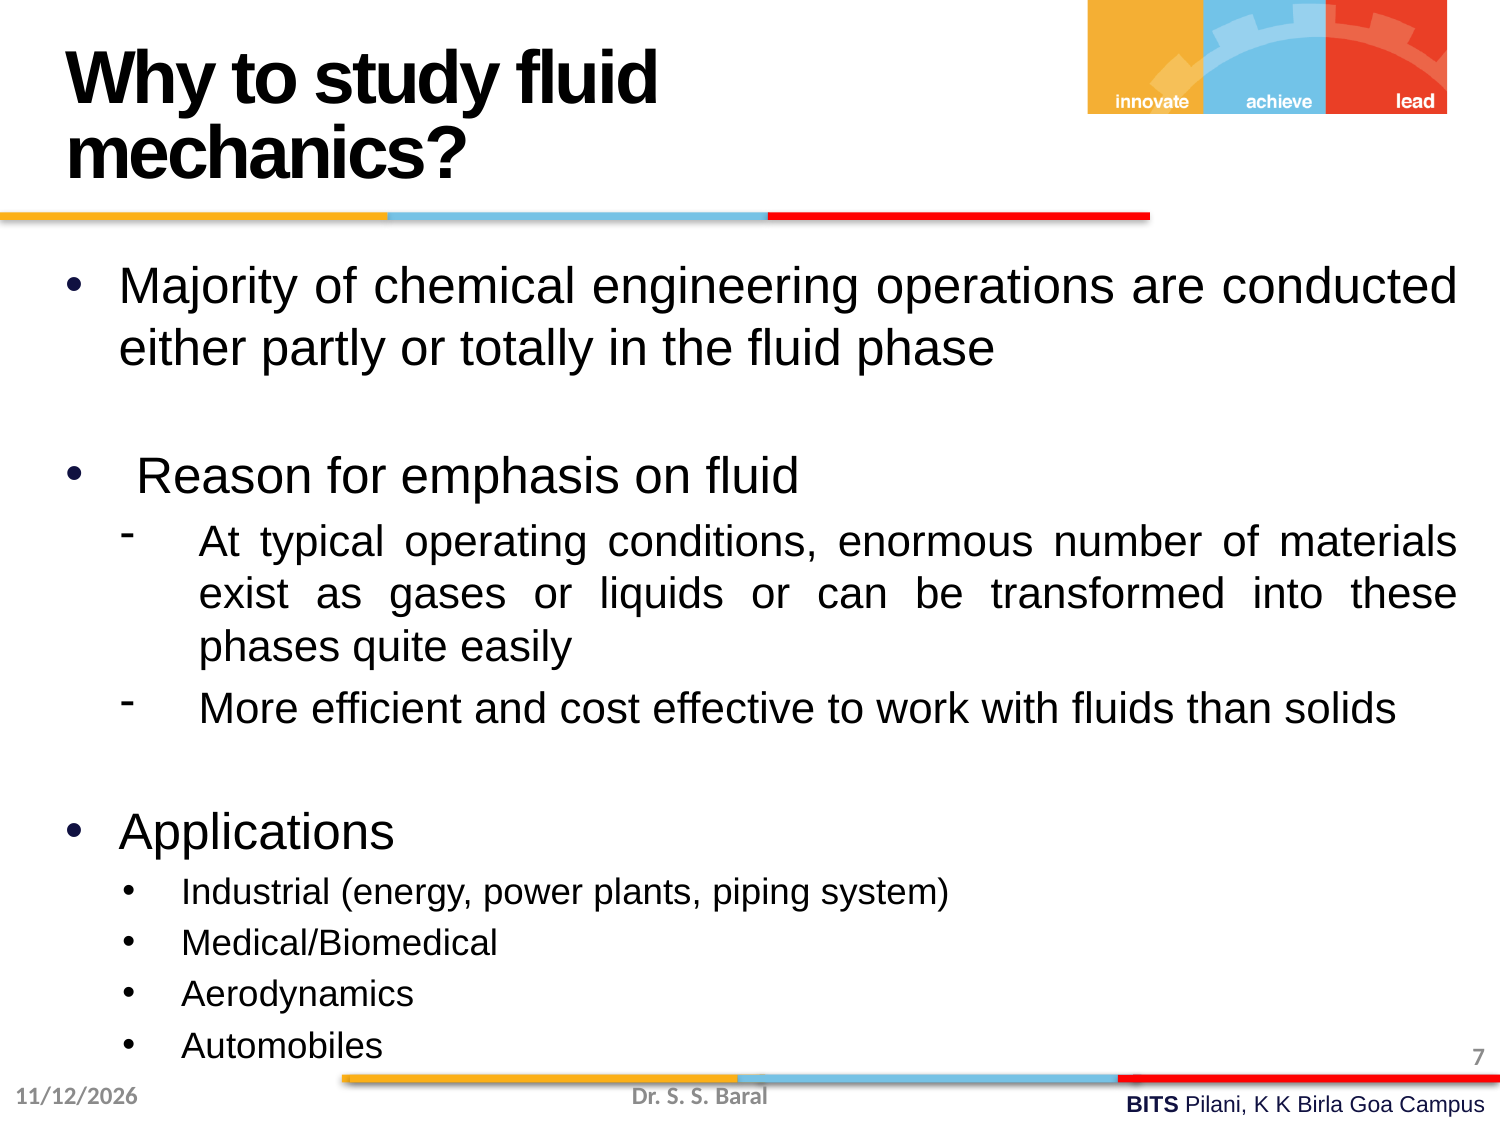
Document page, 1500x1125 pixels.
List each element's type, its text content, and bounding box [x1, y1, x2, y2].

picture [1087, 0, 1448, 114]
slide_number 7 [1374, 1025, 1500, 1085]
list Why to study fluid mechanics? [50, 24, 1088, 213]
list Majority of chemical engineering operations are conducted either partly or totally in the fluid phase Reason for emphasis on fluid At typical operating conditions, enormous number of materials exist as gases or liquids or can be transformed into these phases quite easily More efficient and cost effective to work with fluids than solids Applications Industrial (energy, power plants, piping system) Medical/Biomedical Aerodynamics Automobiles [50, 245, 1475, 1075]
footer Dr. S. S. Baral [462, 1065, 938, 1125]
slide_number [0, 1065, 350, 1125]
